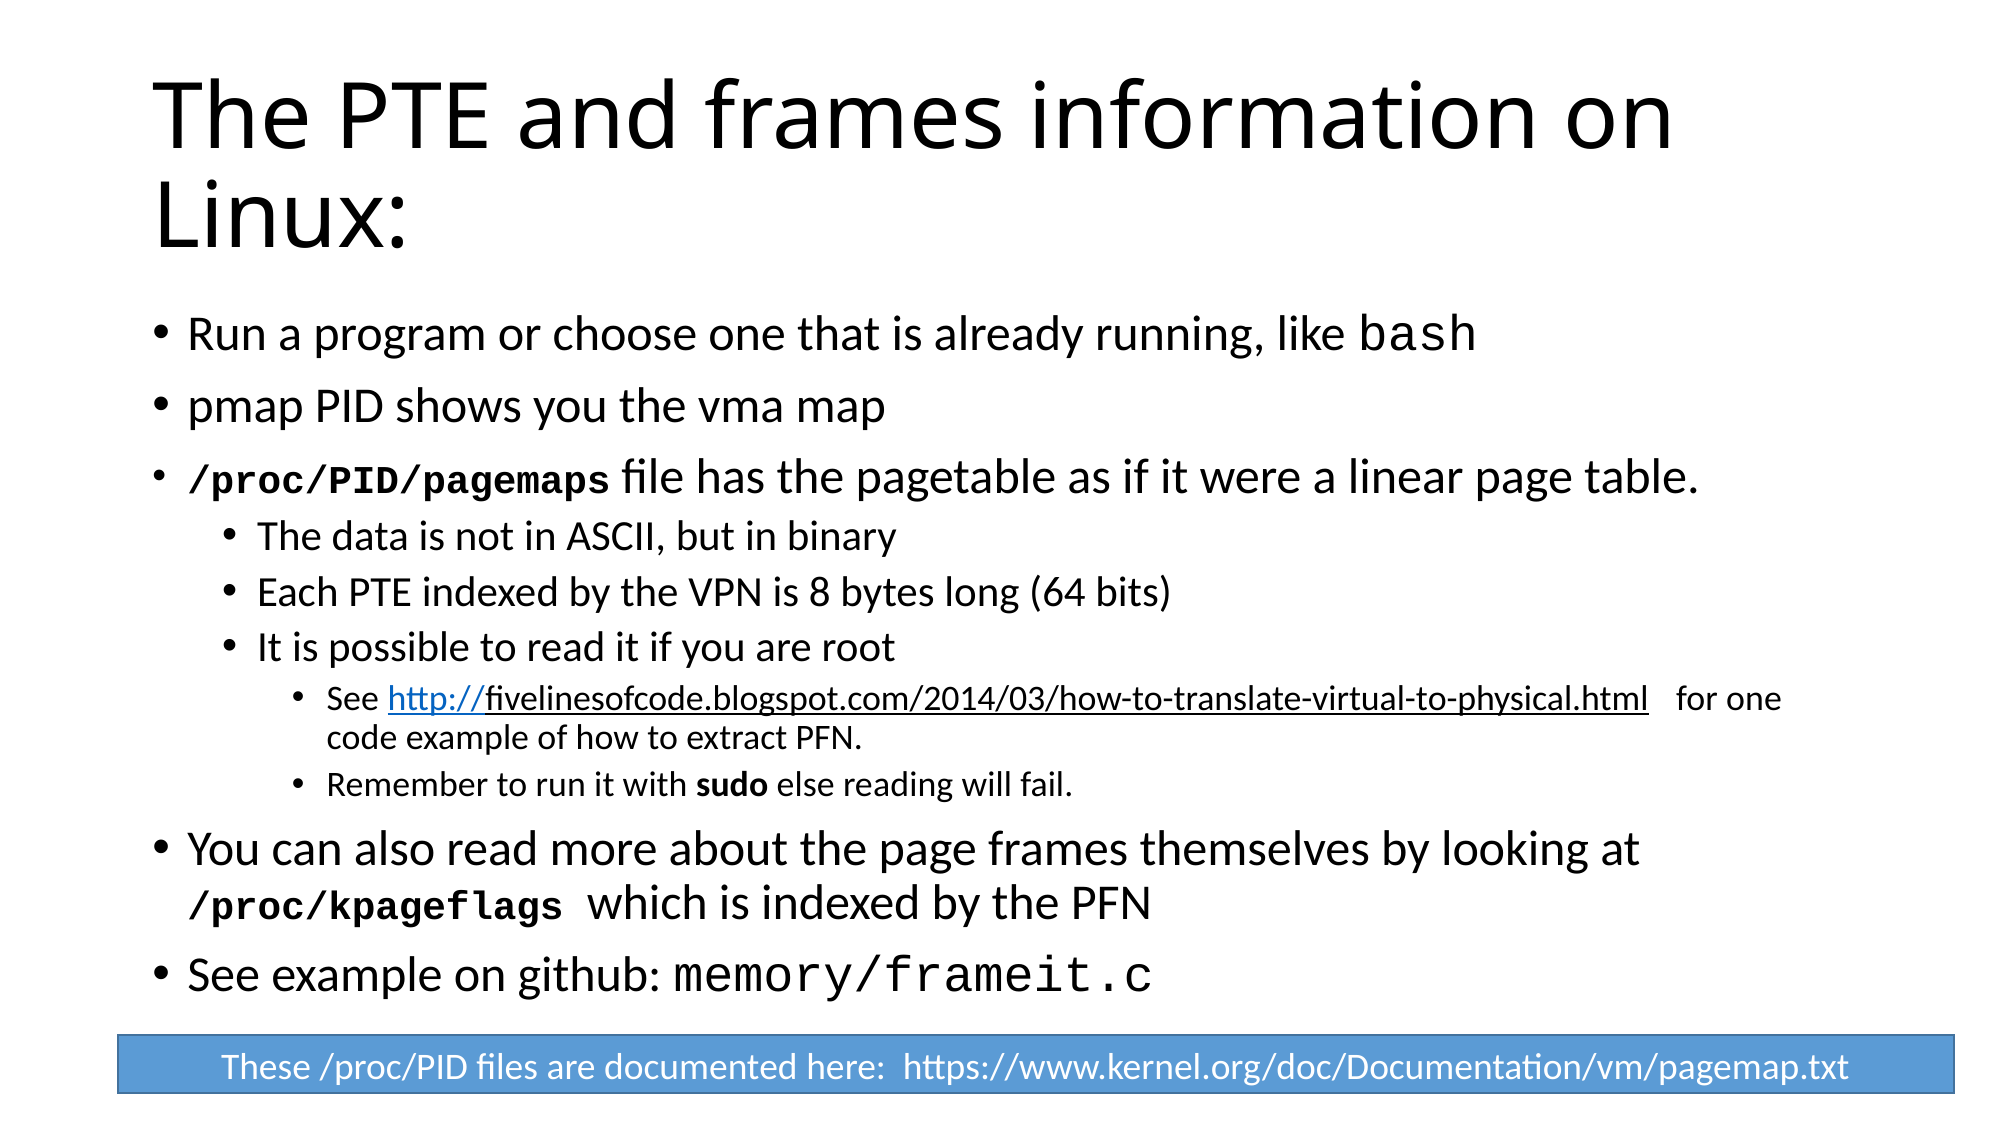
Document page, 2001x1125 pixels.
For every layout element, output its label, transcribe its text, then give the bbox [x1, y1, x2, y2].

title The PTE and frames information on Linux: [137, 59, 1863, 278]
list Run a program or choose one that is already running, like bash pmap PID shows you the vma map /proc/PID/pagemaps file has the pagetable as if it were a linear page table. The data is not in ASCII, but in binary Each PTE indexed by the VPN is 8 bytes long (64 bits) It is possible to read it if you are root See http://fivelinesofcode.blogspot.com/2014/03/how-to-translate-virtual-to-physical.html for one code example of how to extract PFN. Remember to run it with sudo else reading will fail. You can also read more about the page frames themselves by looking at /proc/kpageflags which is indexed by the PFN See example on github: memory/frameit.c [137, 299, 1863, 1014]
text_box These /proc/PID files are documented here: https://www.kernel.org/doc/Documentation/vm/pagemap.txt [117, 1034, 1955, 1094]
